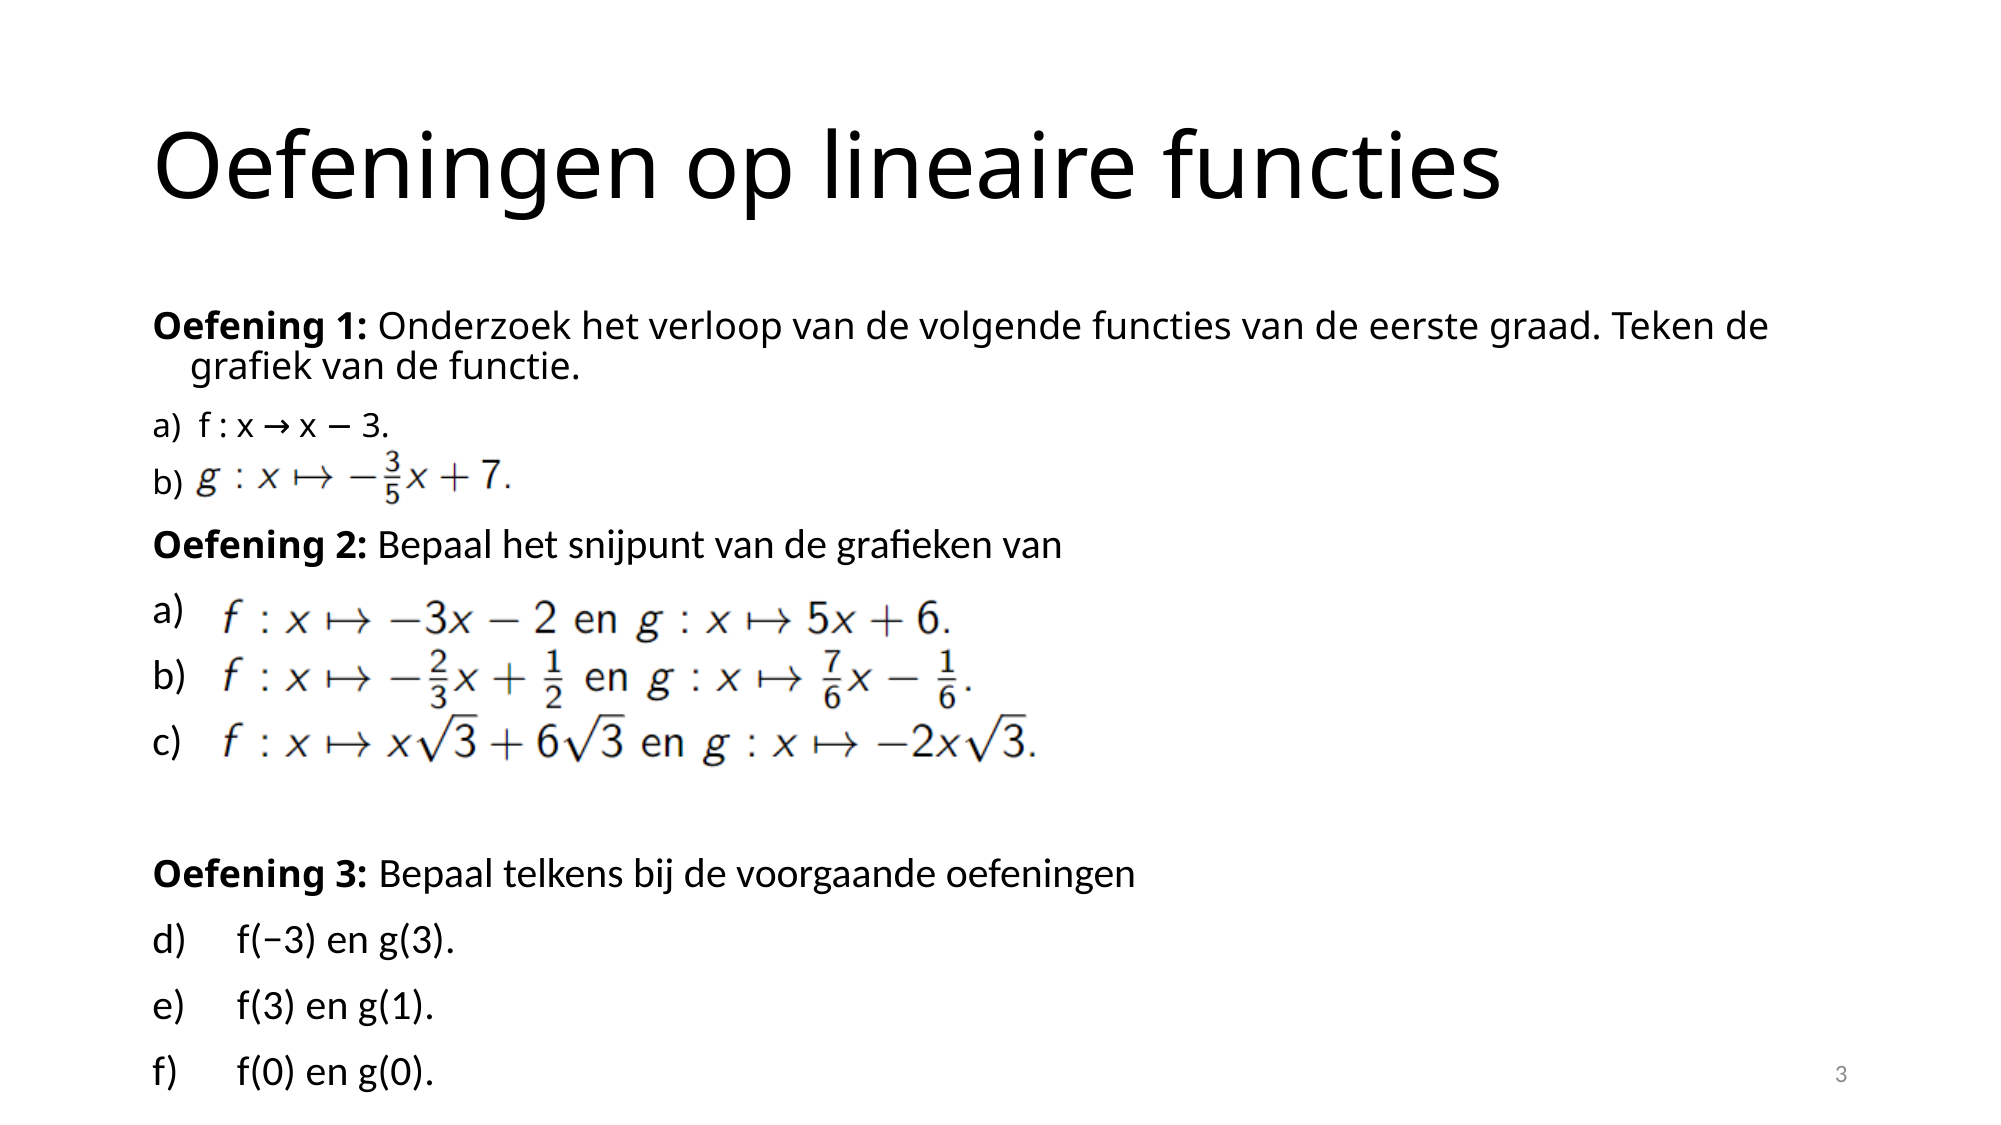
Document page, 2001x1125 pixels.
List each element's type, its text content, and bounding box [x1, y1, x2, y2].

slide_number 3 [1412, 1042, 1863, 1103]
picture [208, 590, 1052, 774]
picture [186, 446, 527, 508]
list Oefening 1: Onderzoek het verloop van de volgende functies van de eerste graad. Teken de grafiek van de functie. a) f : x → x − 3. b) Oefening 2: Bepaal het snijpunt van de grafieken van . . . Oefening 3: Bepaal telkens bij de voorgaande oefeningen f(−3) en g(3). f(3) en g(1). f(0) en g(0). [137, 299, 1863, 1090]
title Oefeningen op lineaire functies [137, 59, 1863, 278]
